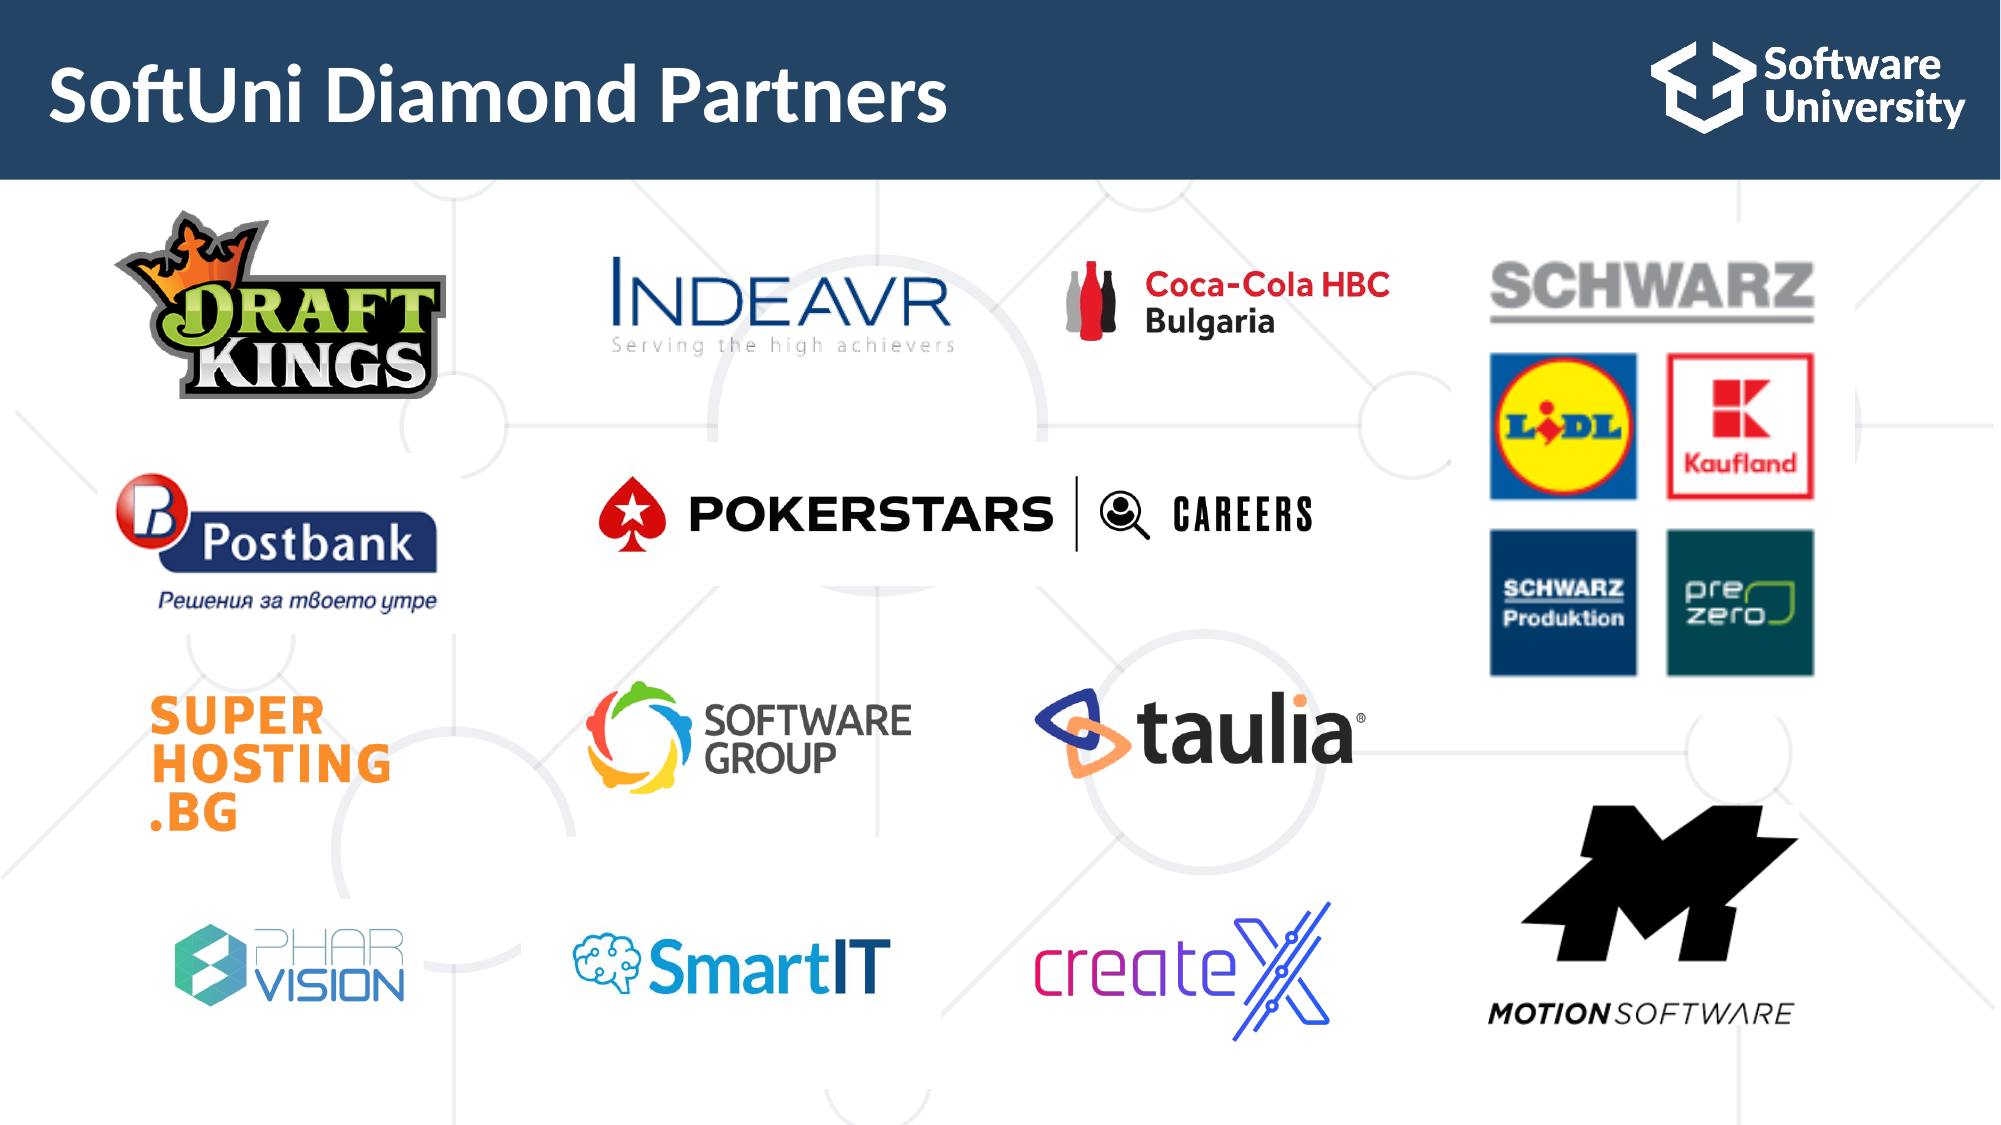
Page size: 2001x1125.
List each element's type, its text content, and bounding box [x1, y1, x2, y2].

picture [564, 441, 1345, 587]
picture [114, 210, 446, 399]
picture [144, 688, 395, 839]
picture [97, 453, 462, 634]
picture [593, 237, 971, 373]
picture [155, 899, 424, 1019]
picture [1651, 41, 1966, 134]
picture [1451, 222, 1855, 718]
picture [1055, 157, 1399, 427]
picture [1488, 804, 1800, 1026]
picture [547, 652, 947, 827]
title SoftUni Diamond Partners [31, 16, 1625, 162]
picture [1013, 655, 1386, 801]
picture [520, 837, 942, 1089]
picture [1032, 899, 1334, 1044]
